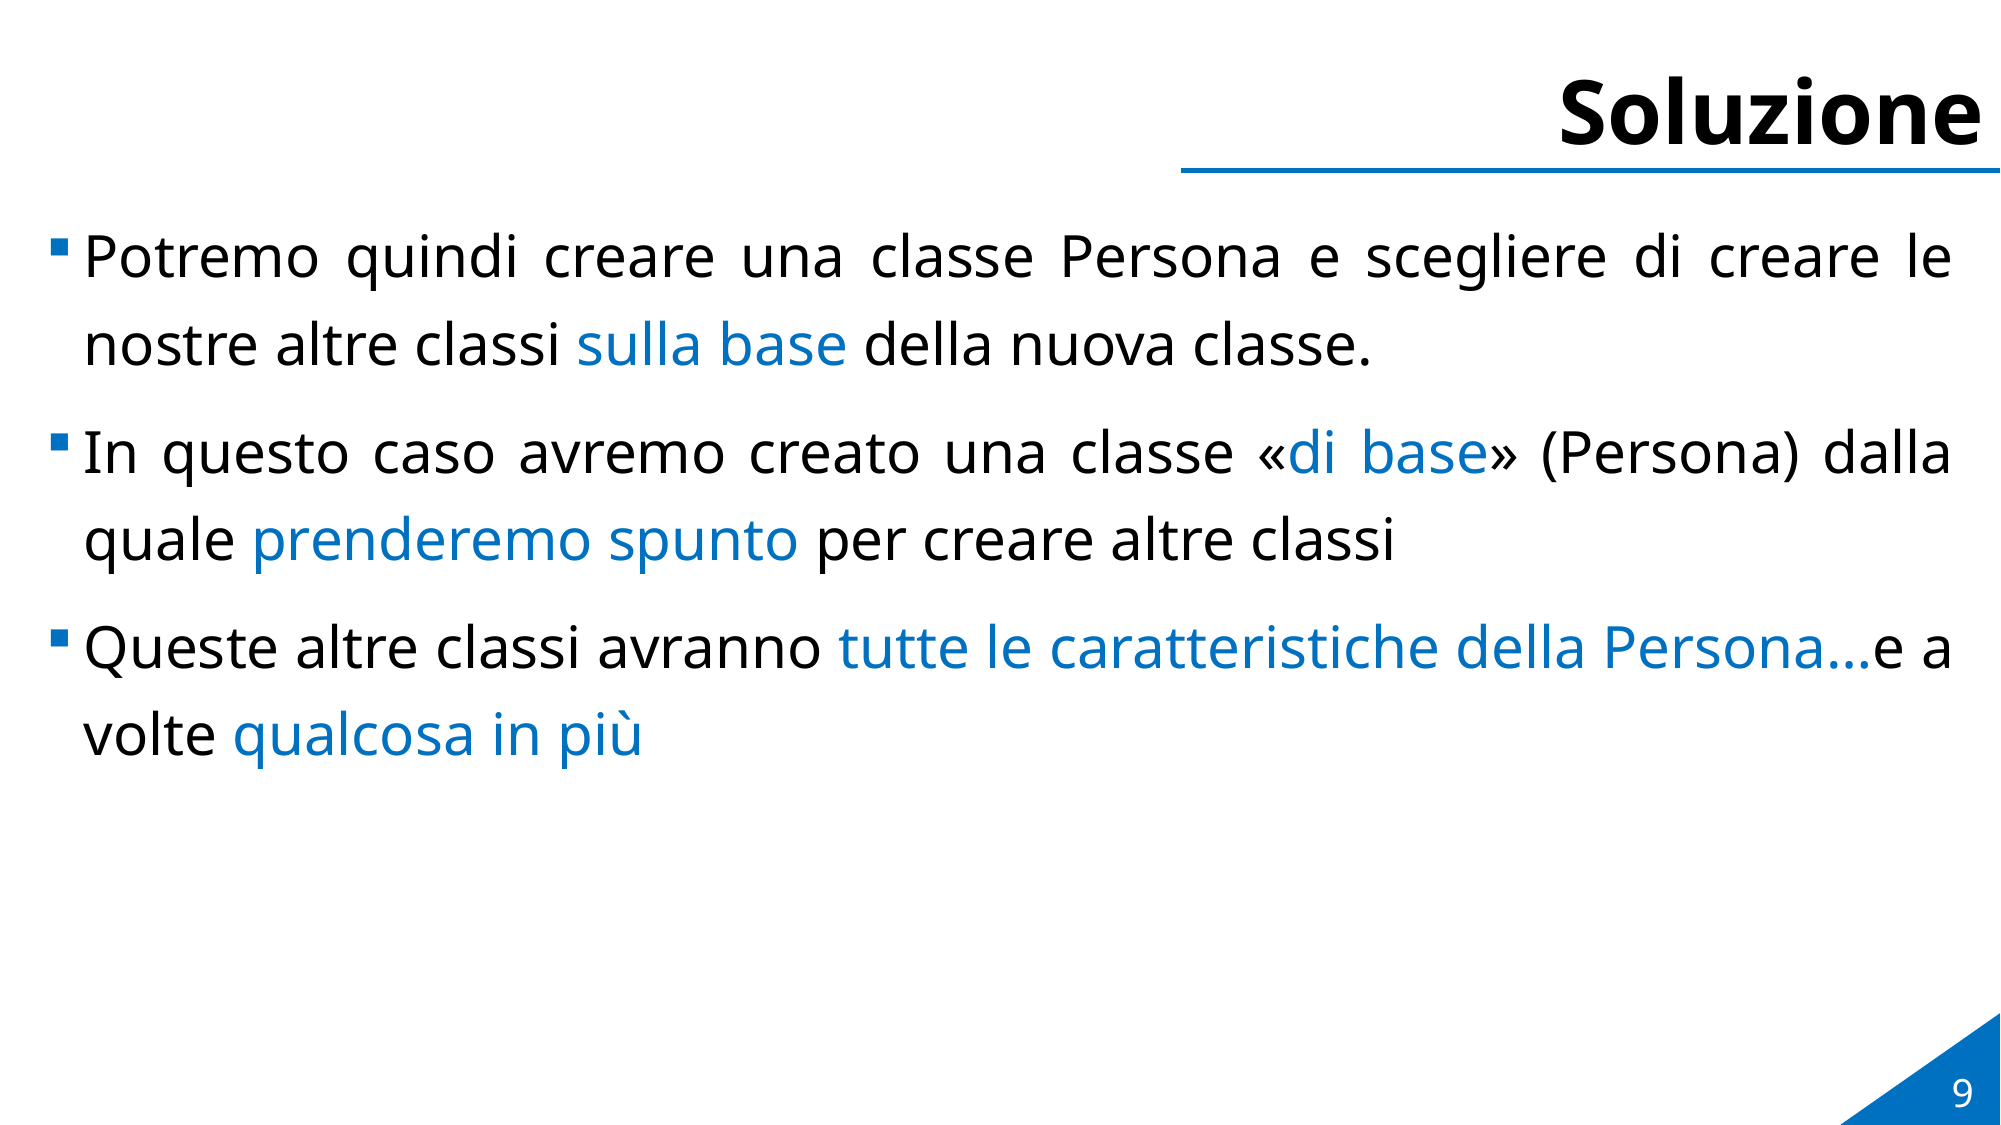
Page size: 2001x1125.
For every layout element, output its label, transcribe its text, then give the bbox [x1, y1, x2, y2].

title Soluzione [0, 59, 2000, 171]
list Potremo quindi creare una classe Persona e scegliere di creare le nostre altre classi sulla base della nuova classe. In questo caso avremo creato una classe «di base» (Persona) dalla quale prenderemo spunto per creare altre classi Queste altre classi avranno tutte le caratteristiche della Persona…e a volte qualcosa in più [31, 194, 1969, 891]
slide_number 9 [1538, 1065, 1989, 1125]
